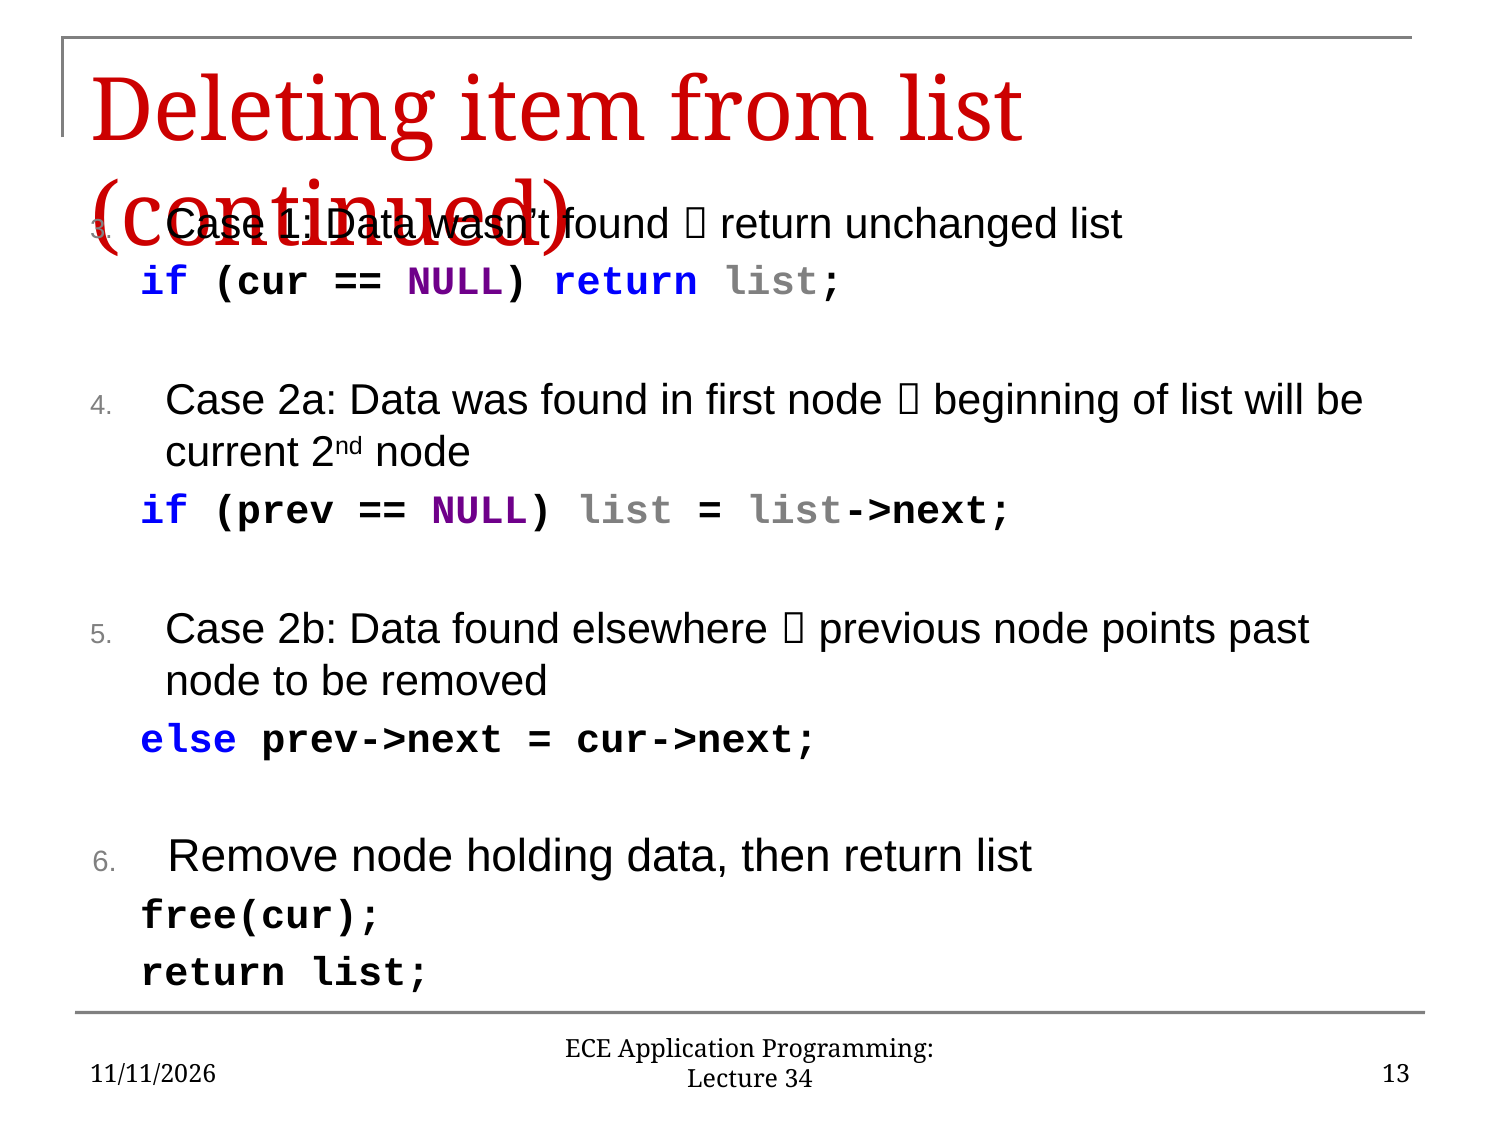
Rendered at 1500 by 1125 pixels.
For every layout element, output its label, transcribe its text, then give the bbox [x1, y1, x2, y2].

footer ECE Application Programming: Lecture 34 [512, 1024, 988, 1101]
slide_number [74, 1023, 426, 1100]
slide_number 13 [1074, 1023, 1426, 1100]
list Case 1: Data wasn’t found  return unchanged list if (cur == NULL) return list; Case 2a: Data was found in first node  beginning of list will be current 2nd node if (prev == NULL) list = list->next; Case 2b: Data found elsewhere  previous node points past node to be removed else prev->next = cur->next; Remove node holding data, then return list free(cur); return list; [75, 187, 1425, 1006]
title Deleting item from list (continued) [75, 45, 1425, 163]
